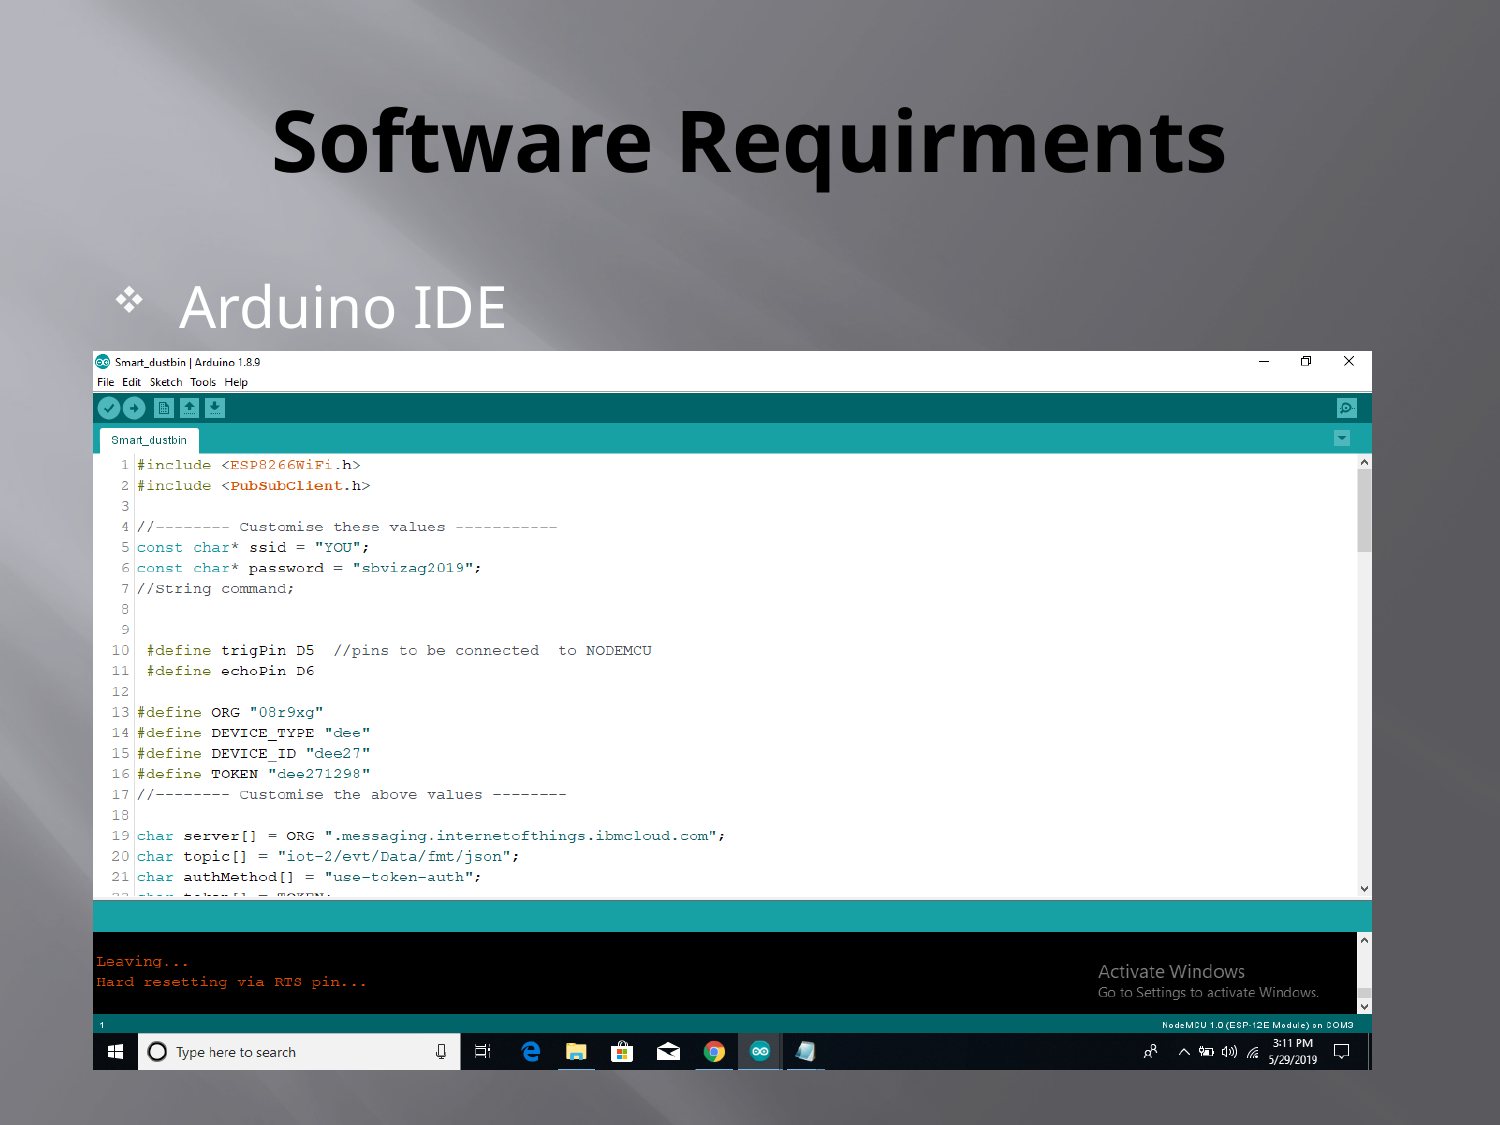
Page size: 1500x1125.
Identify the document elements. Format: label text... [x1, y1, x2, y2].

picture [93, 351, 1372, 1070]
title Software Requirments [75, 45, 1425, 233]
list Arduino IDE [75, 262, 1425, 1035]
